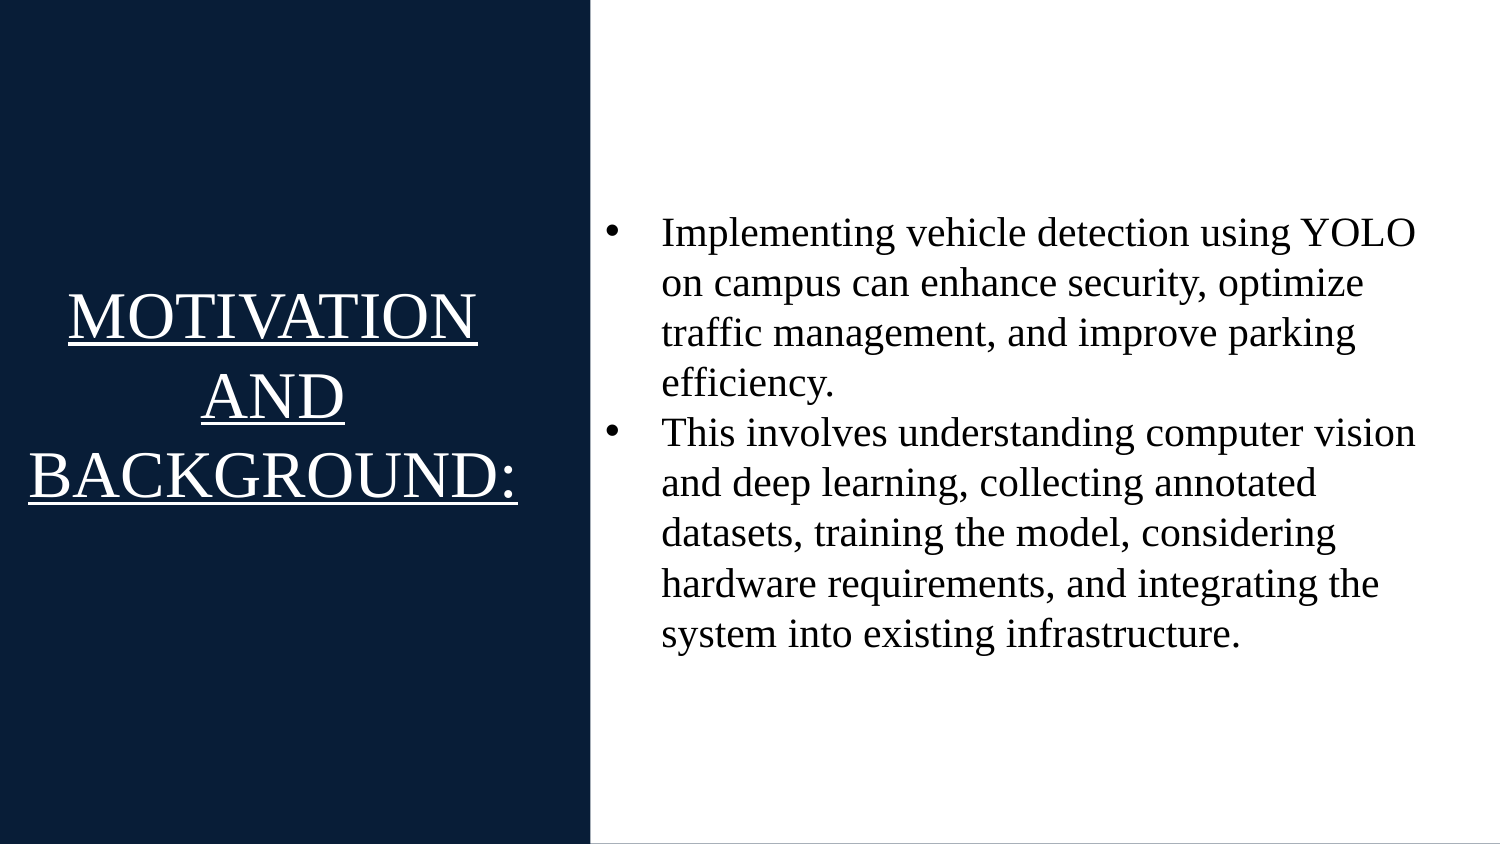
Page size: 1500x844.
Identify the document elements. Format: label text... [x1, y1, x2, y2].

text_box Implementing vehicle detection using YOLO on campus can enhance security, optimize traffic management, and improve parking efficiency. This involves understanding computer vision and deep learning, collecting annotated datasets, training the model, considering hardware requirements, and integrating the system into existing infrastructure. [590, 40, 1480, 820]
title MOTIVATION AND BACKGROUND: [0, 253, 547, 529]
text_box [590, 0, 1500, 844]
